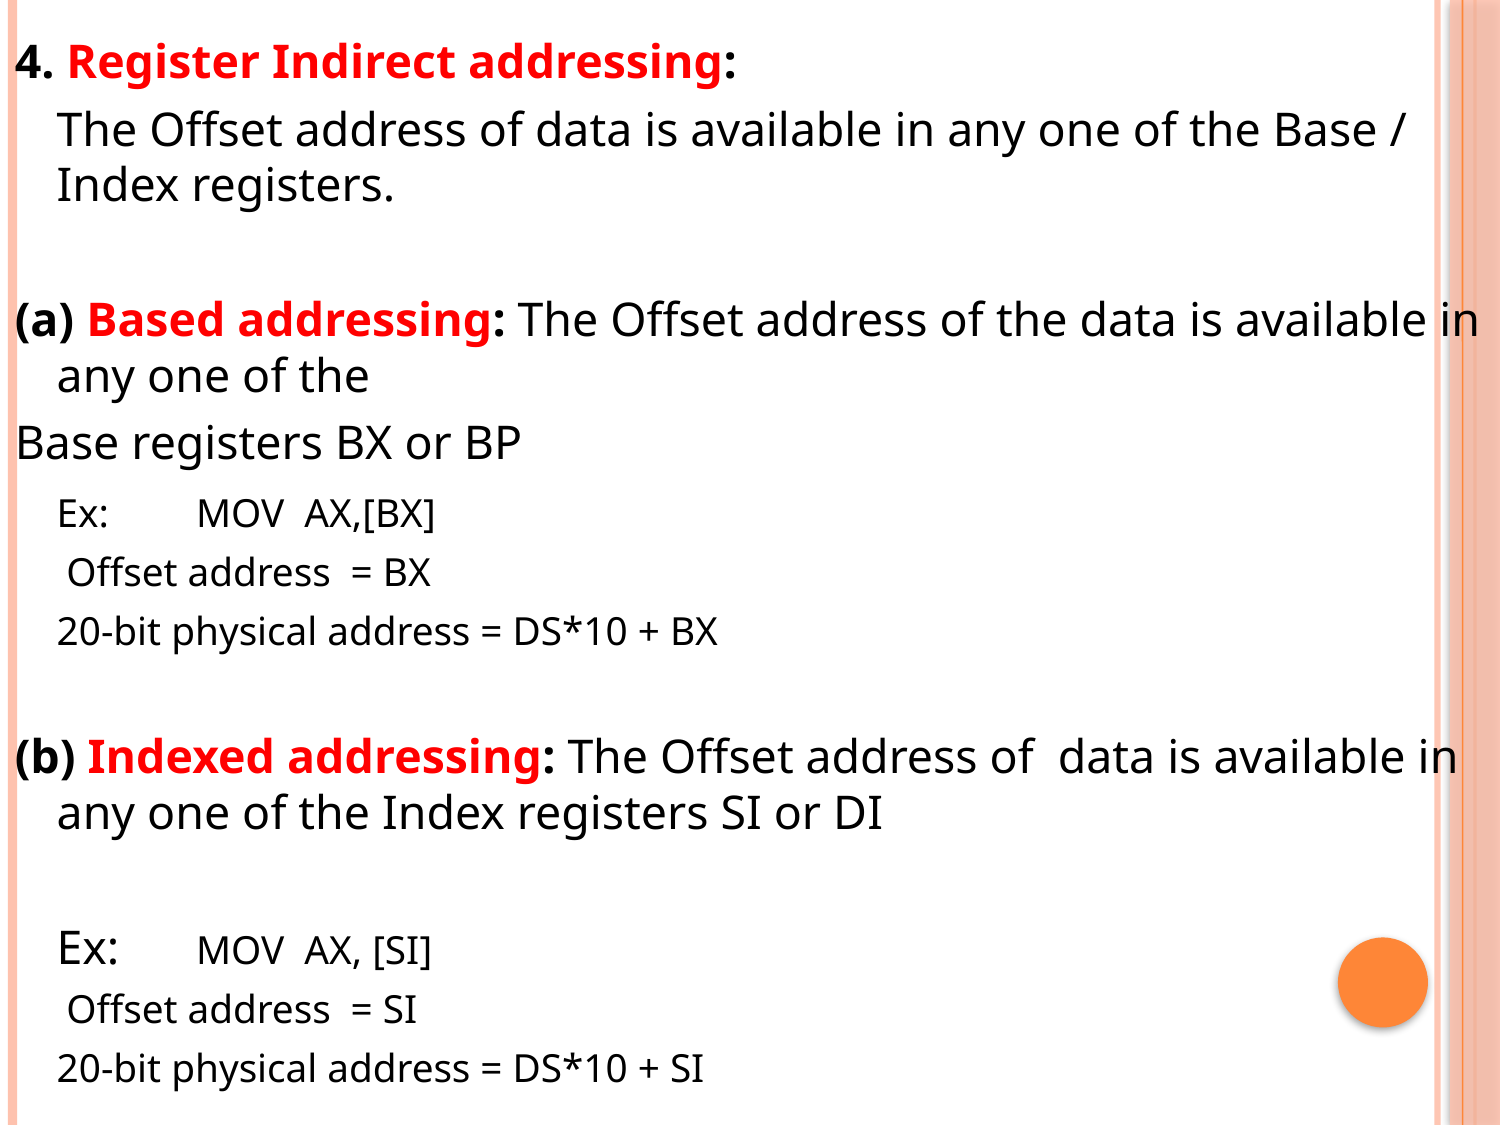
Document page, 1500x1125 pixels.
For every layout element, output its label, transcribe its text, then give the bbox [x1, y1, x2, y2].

list 4. Register Indirect addressing: The Offset address of data is available in any one of the Base / Index registers. (a) Based addressing: The Offset address of the data is available in any one of the Base registers BX or BP Ex: MOV AX,[BX] Offset address = BX 20-bit physical address = DS*10 + BX (b) Indexed addressing: The Offset address of data is available in any one of the Index registers SI or DI Ex: MOV AX, [SI] Offset address = SI 20-bit physical address = DS*10 + SI [0, 24, 1500, 1100]
